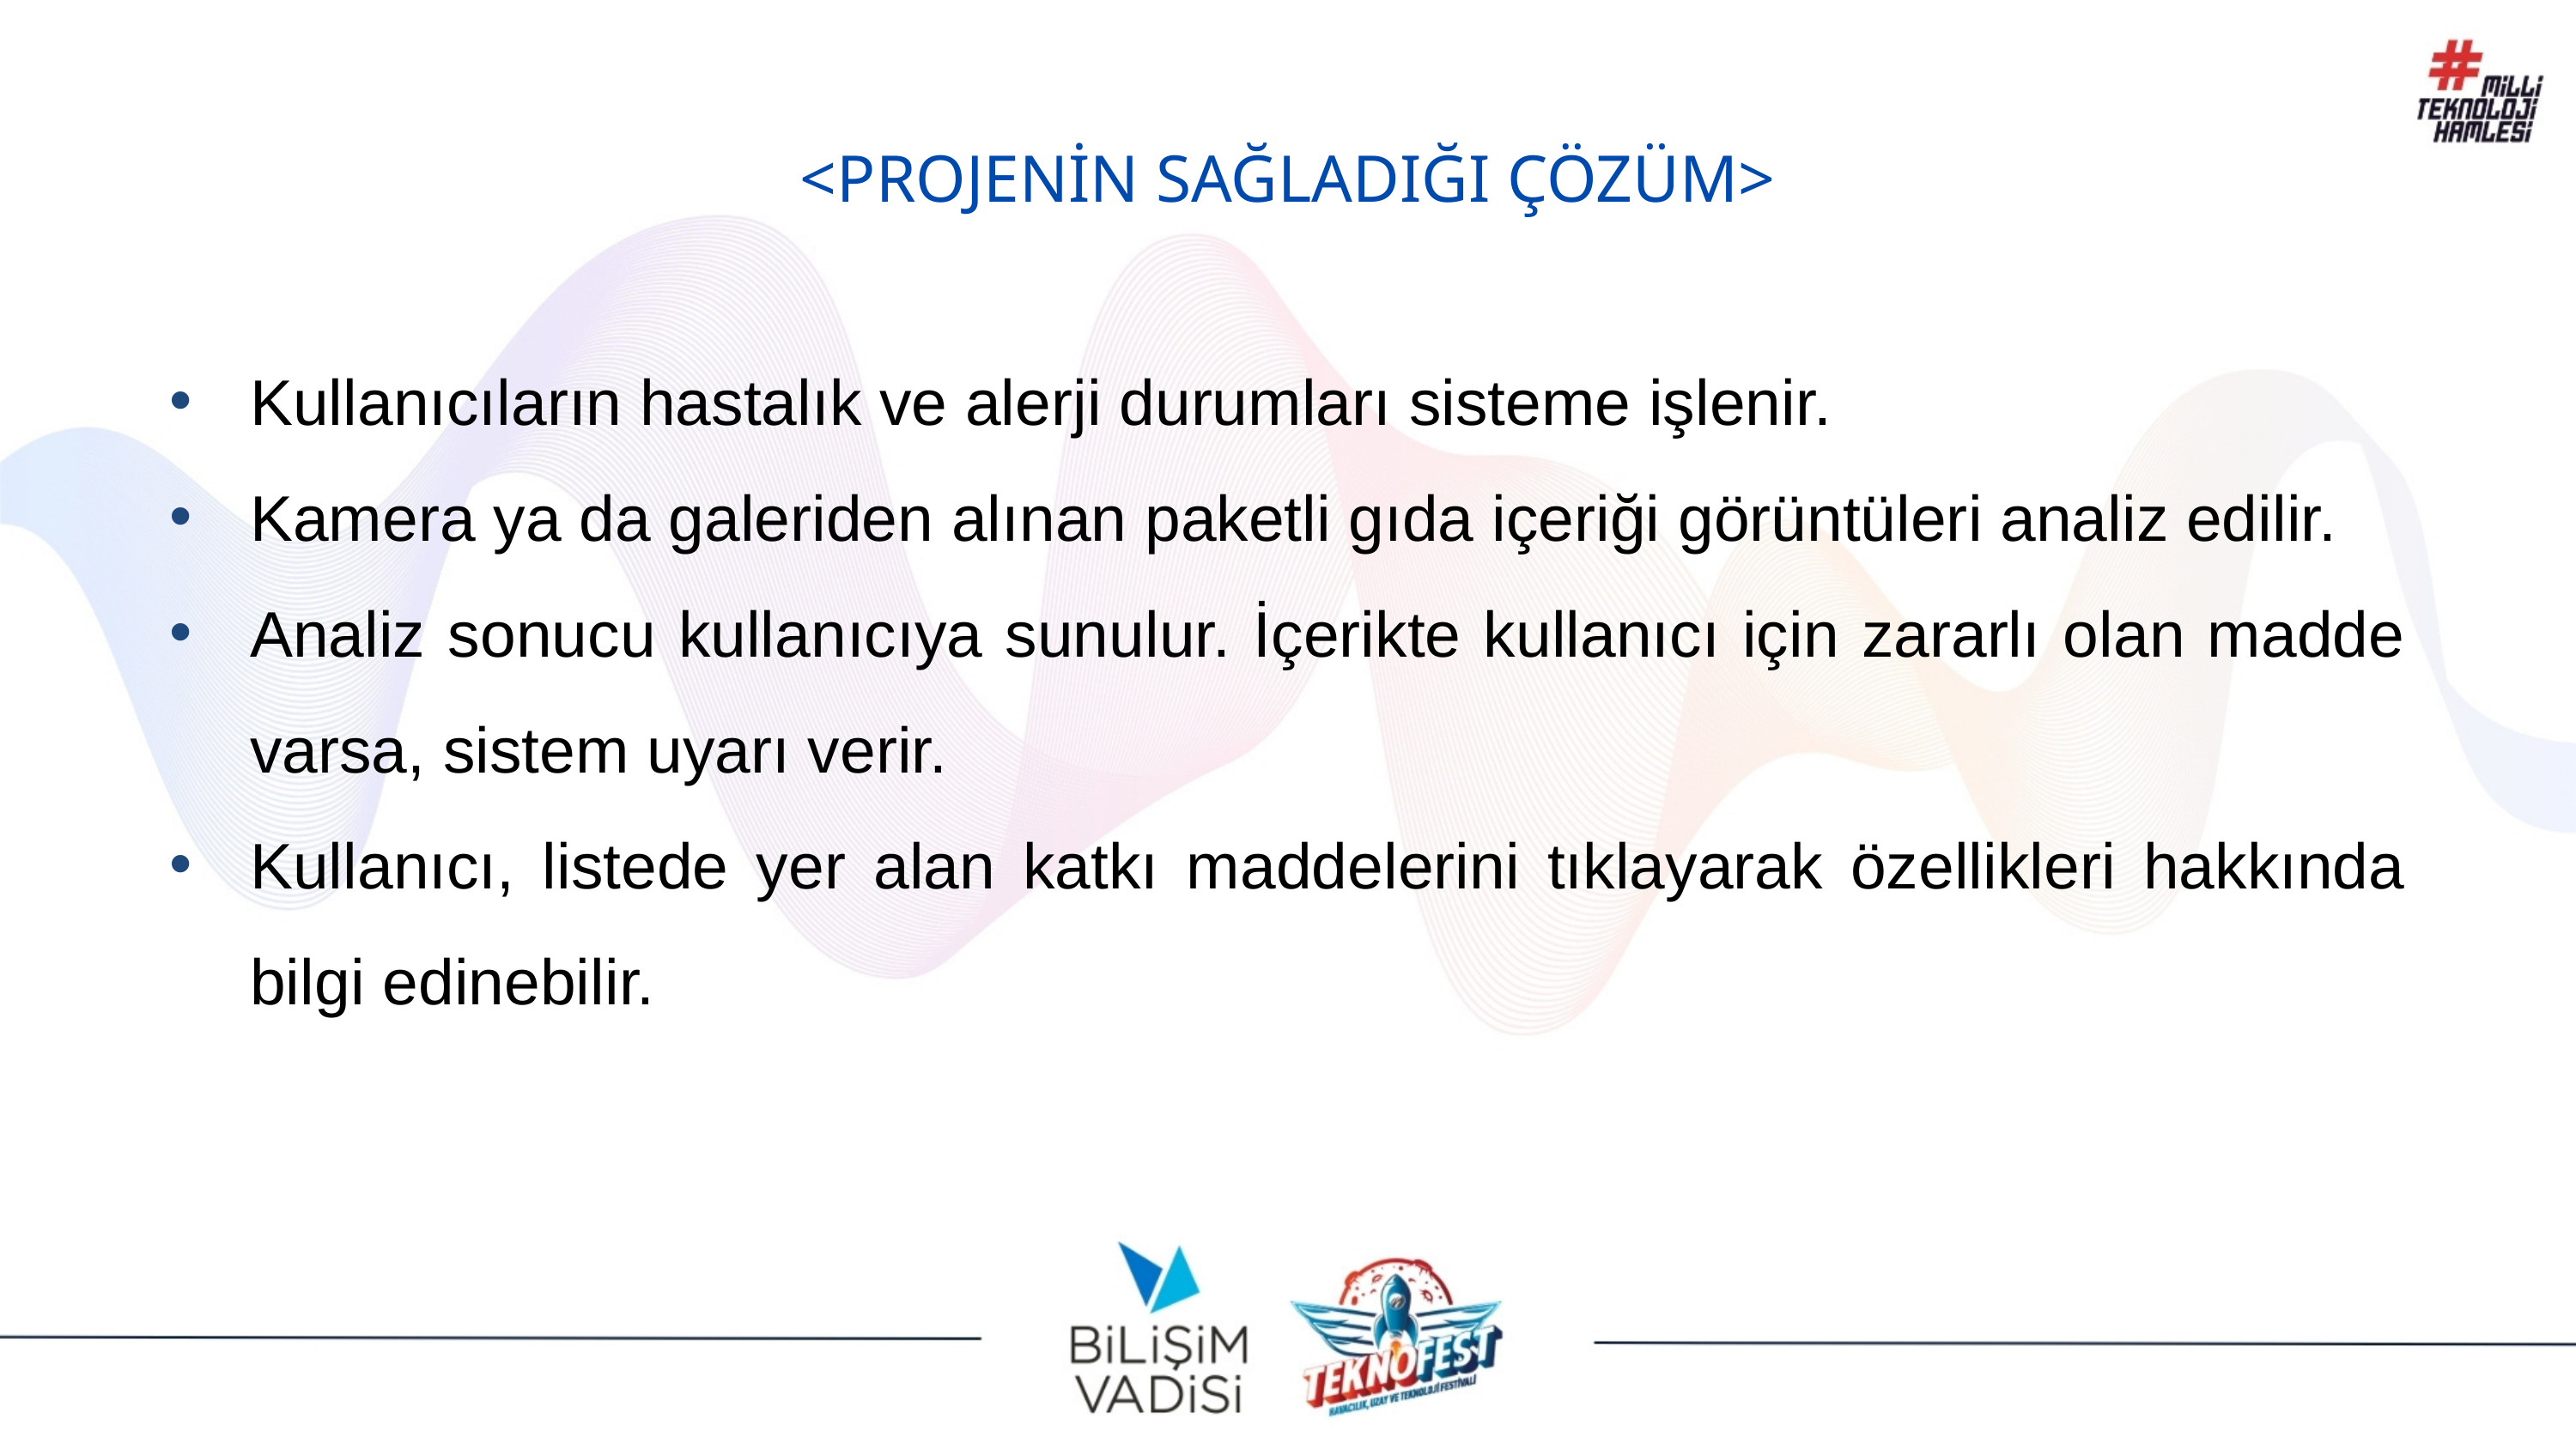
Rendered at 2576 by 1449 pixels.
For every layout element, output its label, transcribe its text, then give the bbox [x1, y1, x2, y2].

text_box <PROJENİN SAĞLADIĞI ÇÖZÜM> [770, 124, 1806, 215]
text_box Kullanıcıların hastalık ve alerji durumları sisteme işlenir. Kamera ya da galeriden alınan paketli gıda içeriği görüntüleri analiz edilir. Analiz sonucu kullanıcıya sunulur. İçerikte kullanıcı için zararlı olan madde varsa, sistem uyarı verir. Kullanıcı, listede yer alan katkı maddelerini tıklayarak özellikleri hakkında bilgi edinebilir. [169, 322, 2407, 1134]
text_box [0, 0, 2576, 1449]
